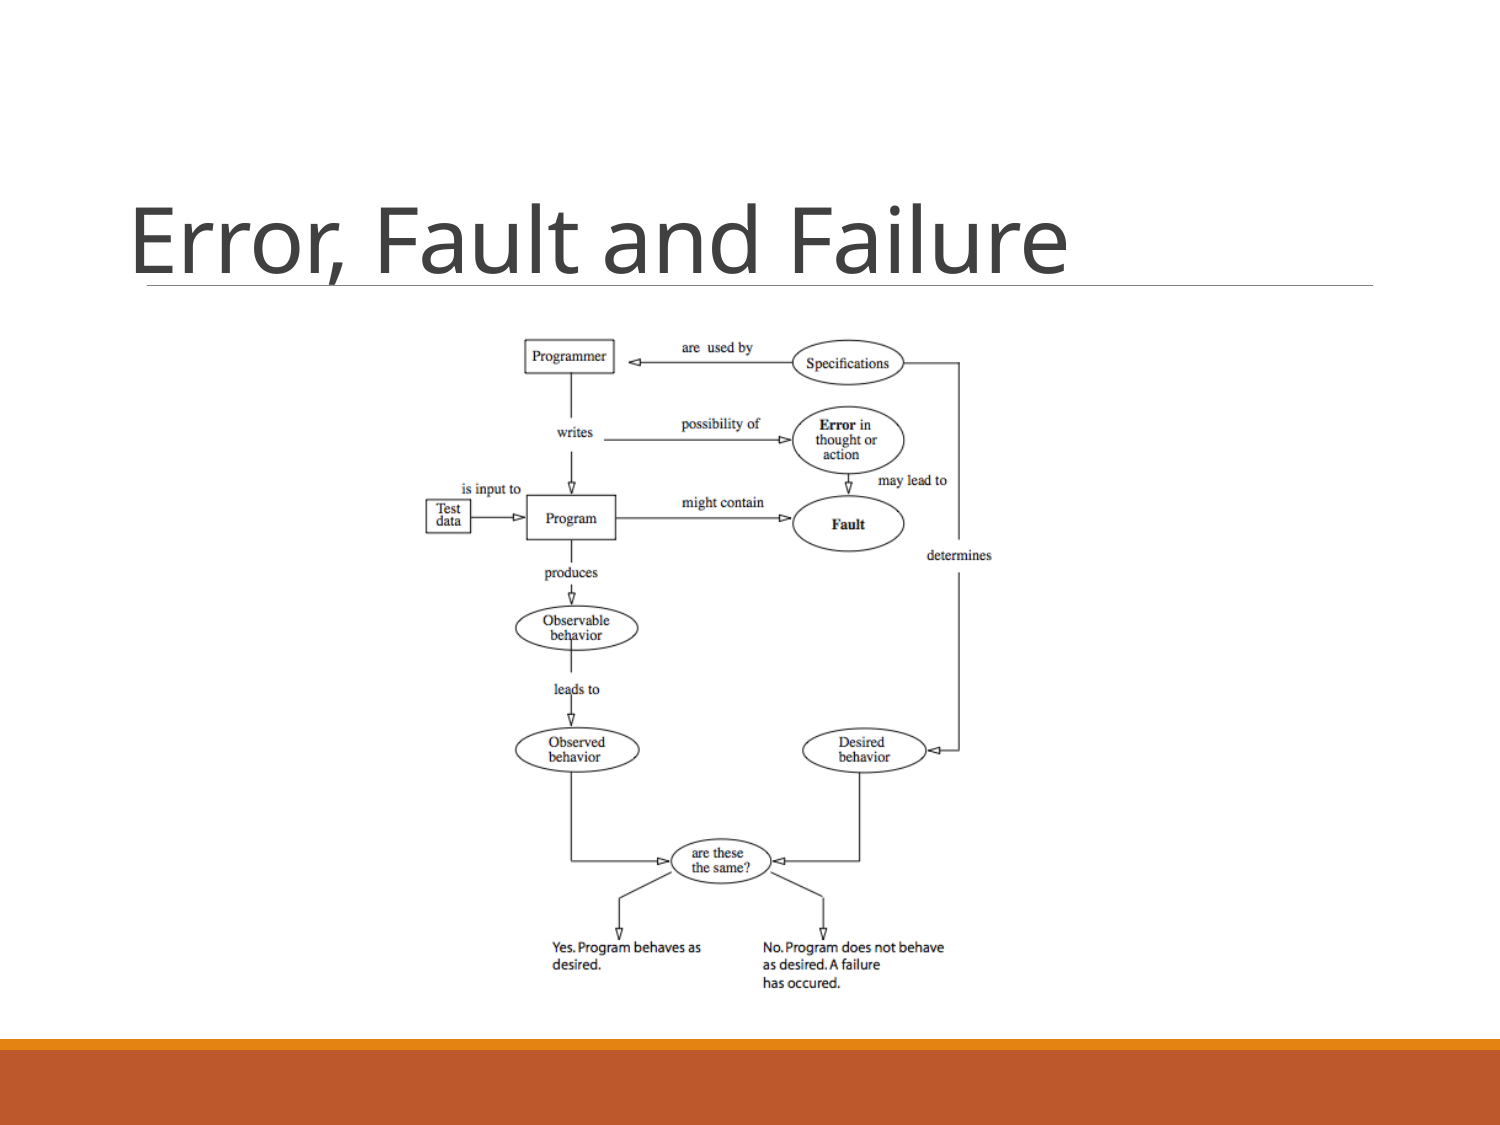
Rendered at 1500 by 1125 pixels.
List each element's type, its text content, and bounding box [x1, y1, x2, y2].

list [421, 328, 998, 994]
title Error, Fault and Failure [112, 112, 1463, 300]
